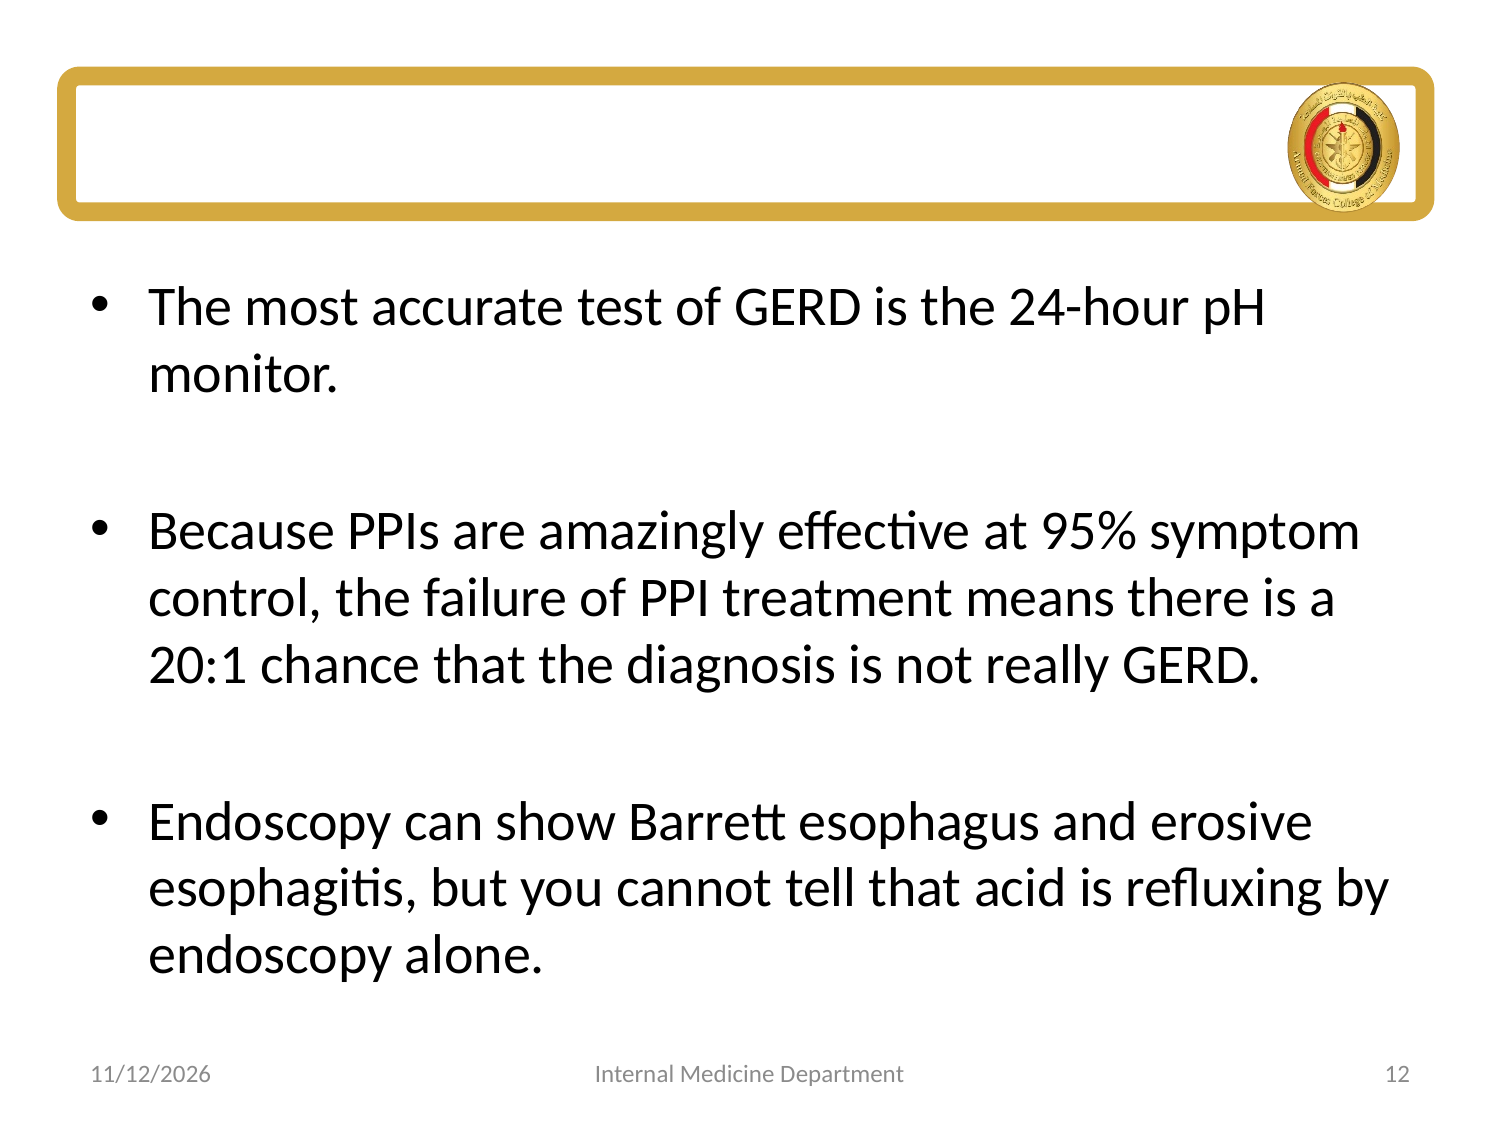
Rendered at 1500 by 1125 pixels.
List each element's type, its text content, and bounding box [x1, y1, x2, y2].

picture [1287, 82, 1400, 213]
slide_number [75, 1042, 425, 1103]
list The most accurate test of GERD is the 24-hour pH monitor. Because PPIs are amazingly effective at 95% symptom control, the failure of PPI treatment means there is a 20:1 chance that the diagnosis is not really GERD. Endoscopy can show Barrett esophagus and erosive esophagitis, but you cannot tell that acid is refluxing by endoscopy alone. [75, 262, 1425, 1005]
footer Internal Medicine Department [512, 1042, 988, 1103]
slide_number 12 [1074, 1042, 1425, 1103]
